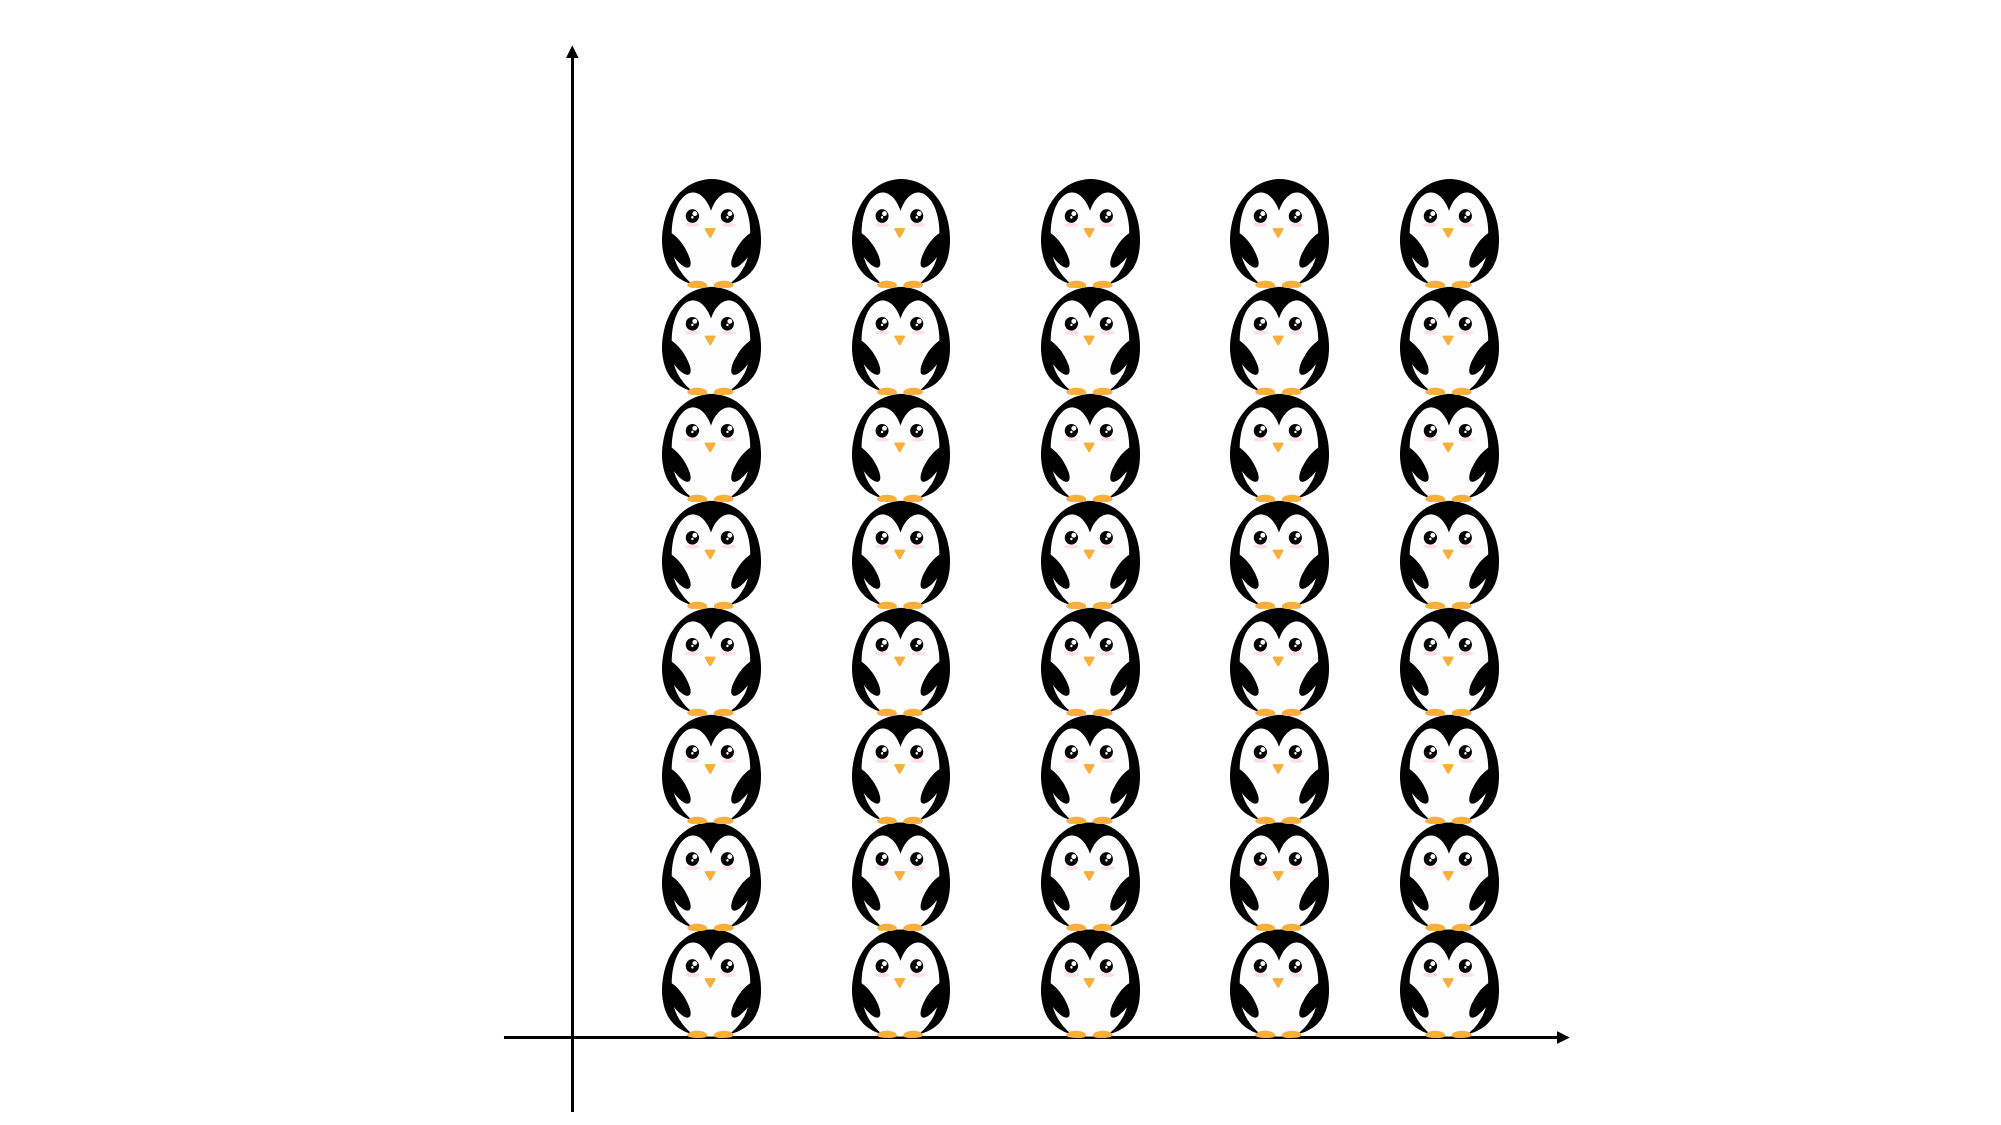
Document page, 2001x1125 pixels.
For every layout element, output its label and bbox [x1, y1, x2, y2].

picture [1230, 179, 1330, 1038]
picture [662, 179, 762, 1038]
picture [1399, 179, 1499, 1038]
picture [1040, 179, 1140, 1038]
picture [851, 179, 951, 1038]
